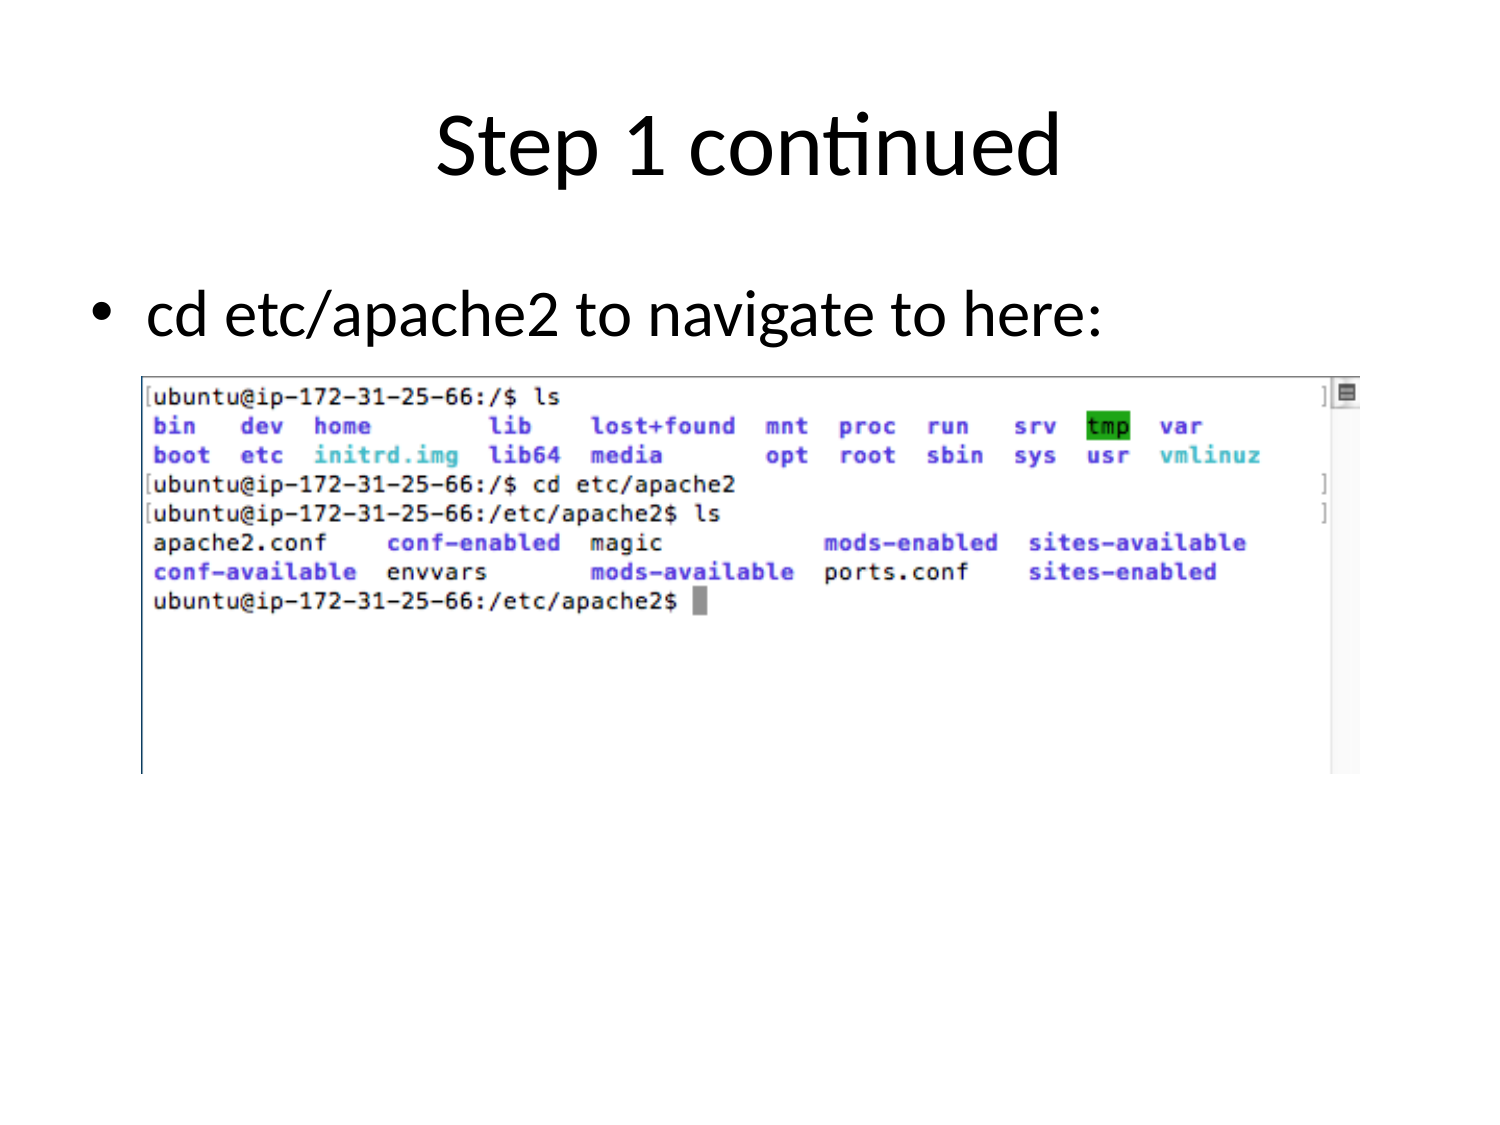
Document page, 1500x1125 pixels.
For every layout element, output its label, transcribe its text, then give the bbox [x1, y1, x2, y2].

picture [140, 375, 1361, 775]
title Step 1 continued [75, 45, 1425, 233]
list cd etc/apache2 to navigate to here: [75, 262, 1425, 1005]
